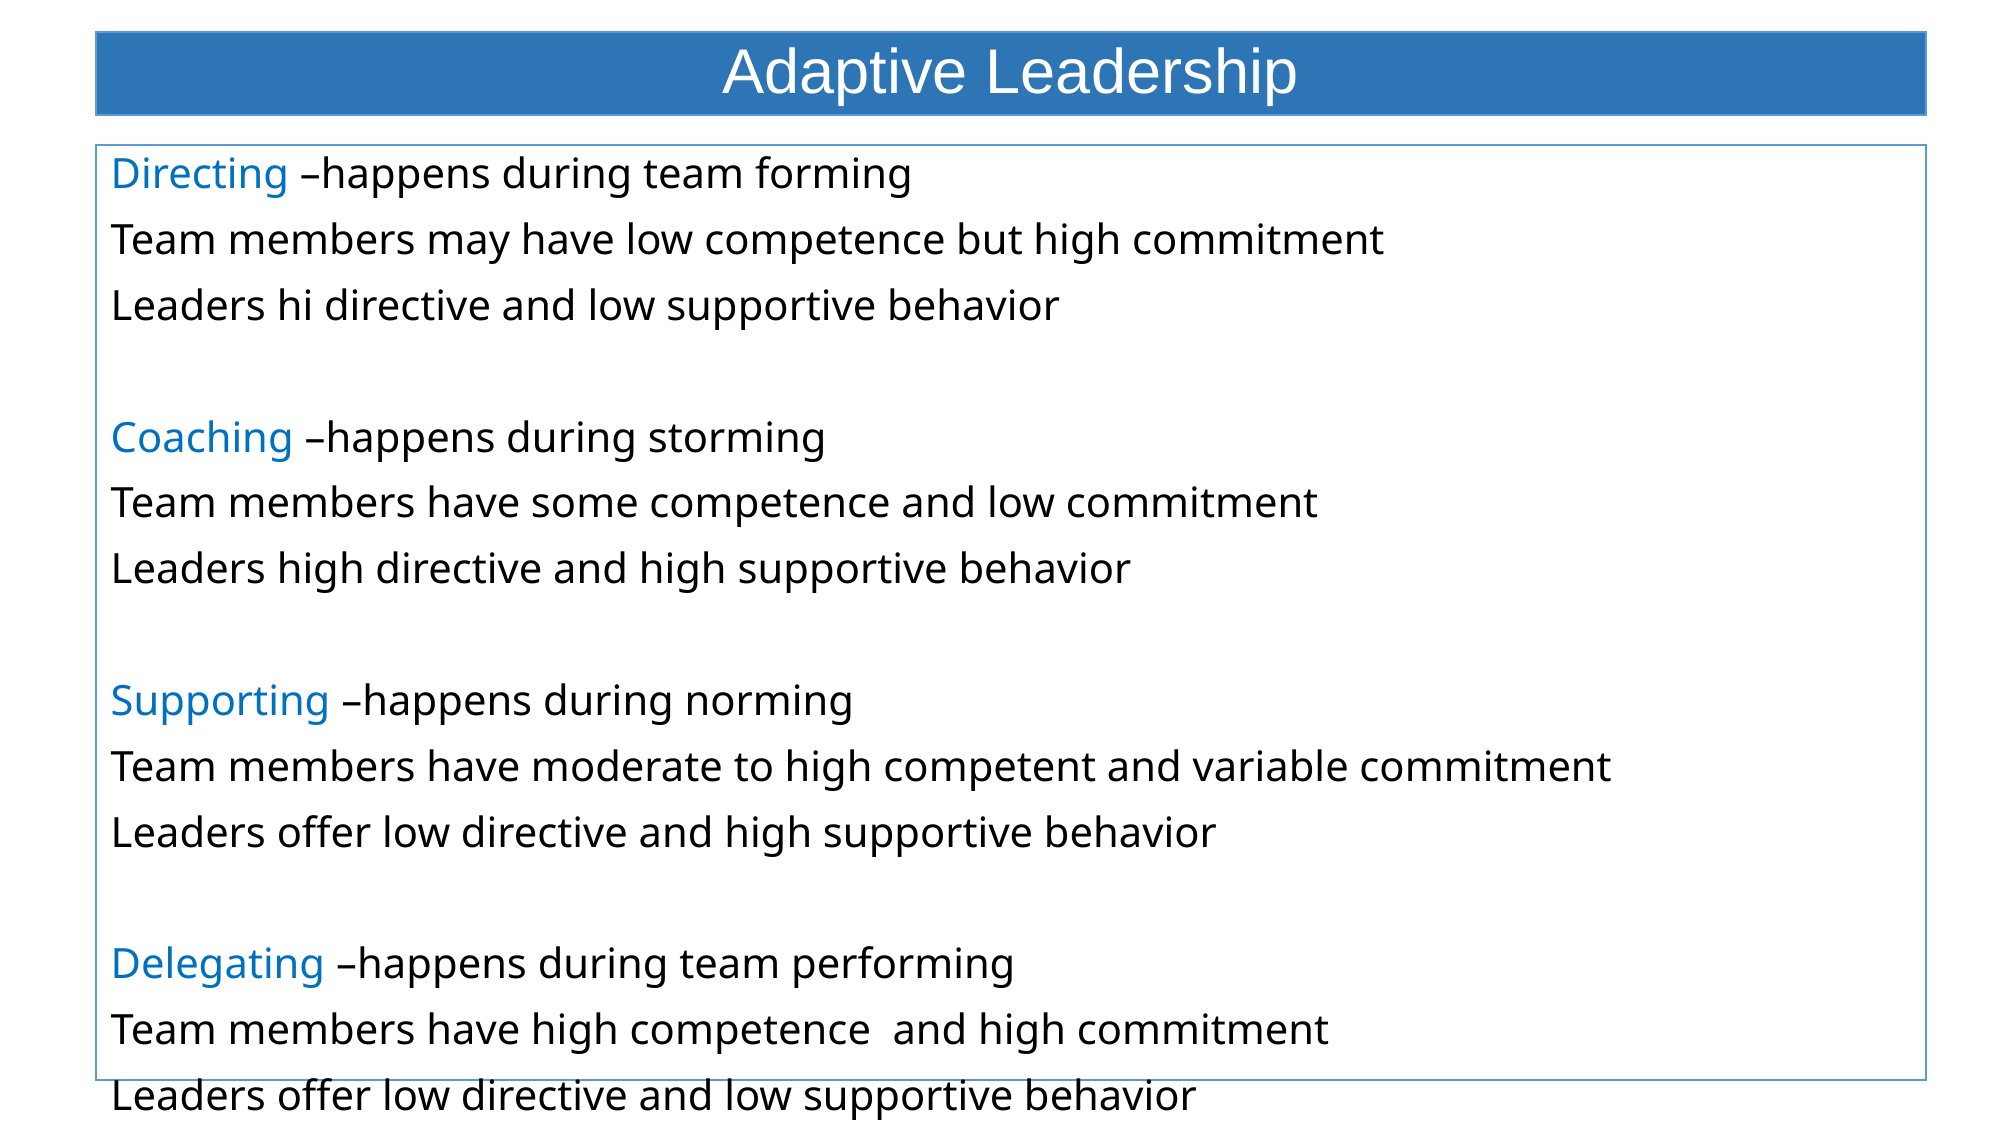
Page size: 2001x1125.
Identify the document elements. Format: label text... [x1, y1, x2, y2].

list Directing –happens during team forming Team members may have low competence but high commitment Leaders hi directive and low supportive behavior Coaching –happens during storming Team members have some competence and low commitment Leaders high directive and high supportive behavior Supporting –happens during norming Team members have moderate to high competent and variable commitment Leaders offer low directive and high supportive behavior Delegating –happens during team performing Team members have high competence and high commitment Leaders offer low directive and low supportive behavior [95, 144, 1927, 1081]
title Adaptive Leadership [95, 31, 1927, 116]
